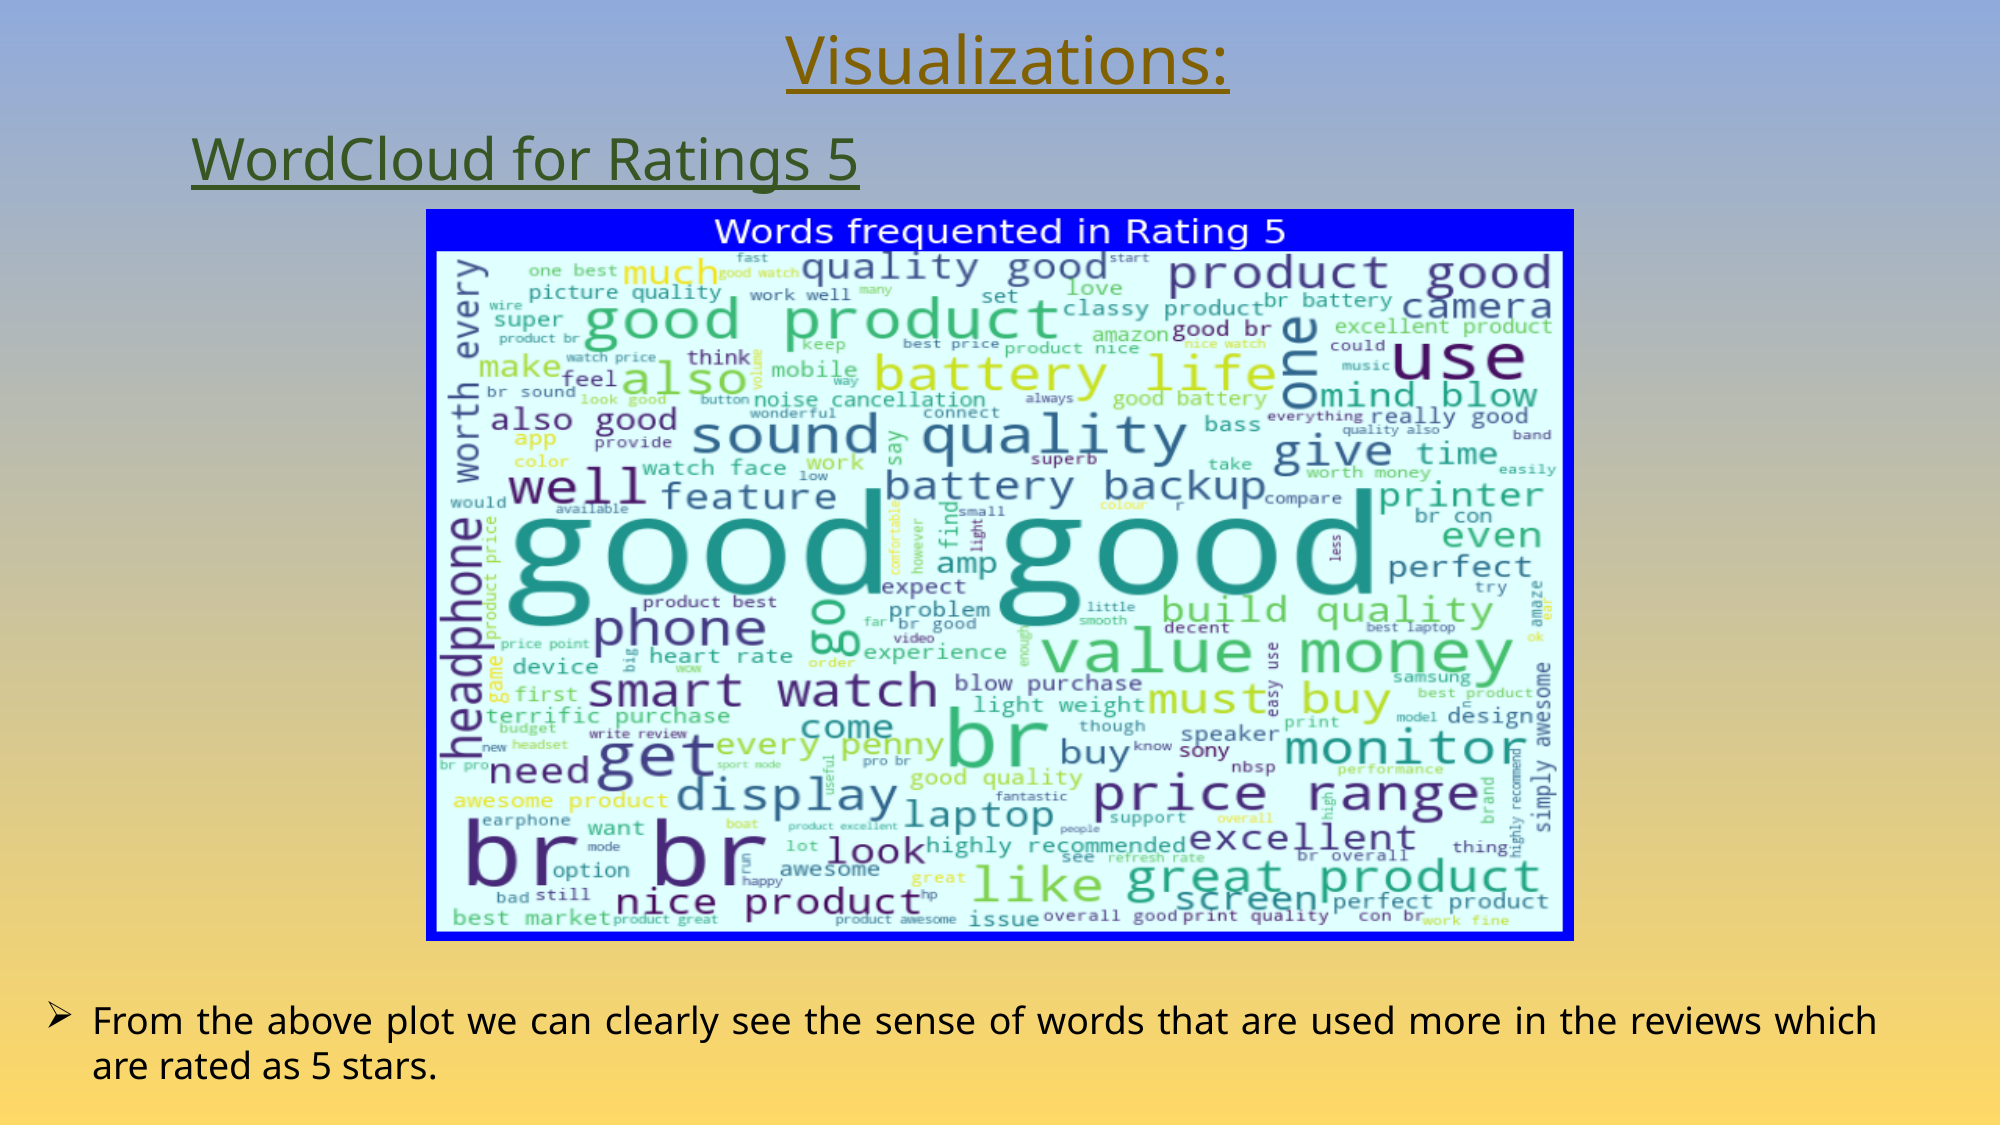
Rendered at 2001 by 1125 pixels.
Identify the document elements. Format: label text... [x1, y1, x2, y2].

picture [426, 209, 1574, 941]
text_box WordCloud for Ratings 5 [30, 114, 1021, 200]
text_box Visualizations: [96, 10, 1920, 105]
text_box From the above plot we can clearly see the sense of words that are used more in the reviews which are rated as 5 stars. [30, 989, 1895, 1095]
